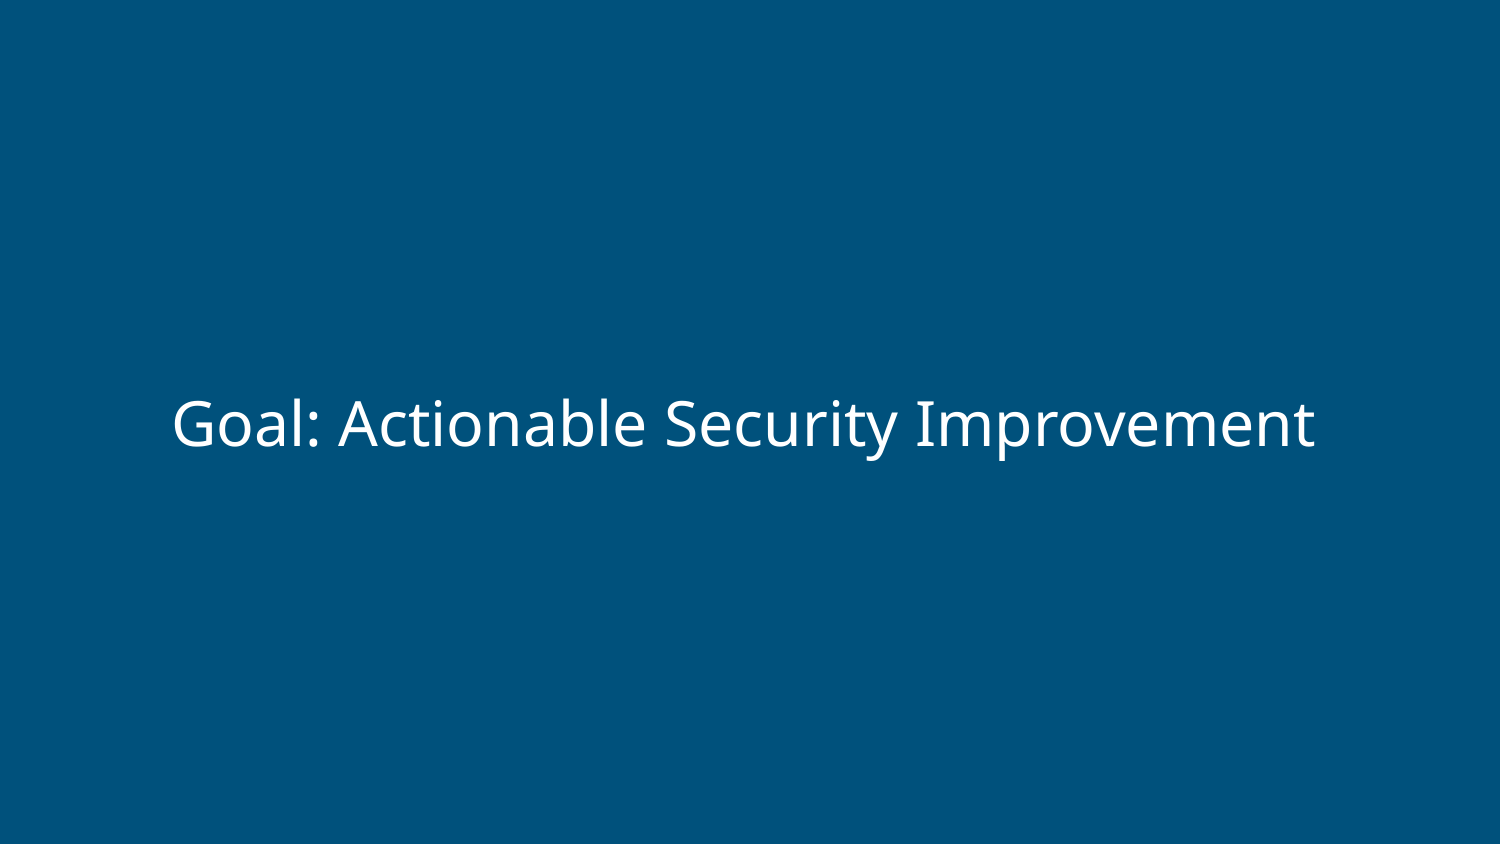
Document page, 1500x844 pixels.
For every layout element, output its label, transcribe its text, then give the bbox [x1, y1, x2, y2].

text_box Goal: Actionable Security Improvement [31, 388, 1458, 455]
picture [867, 455, 880, 460]
